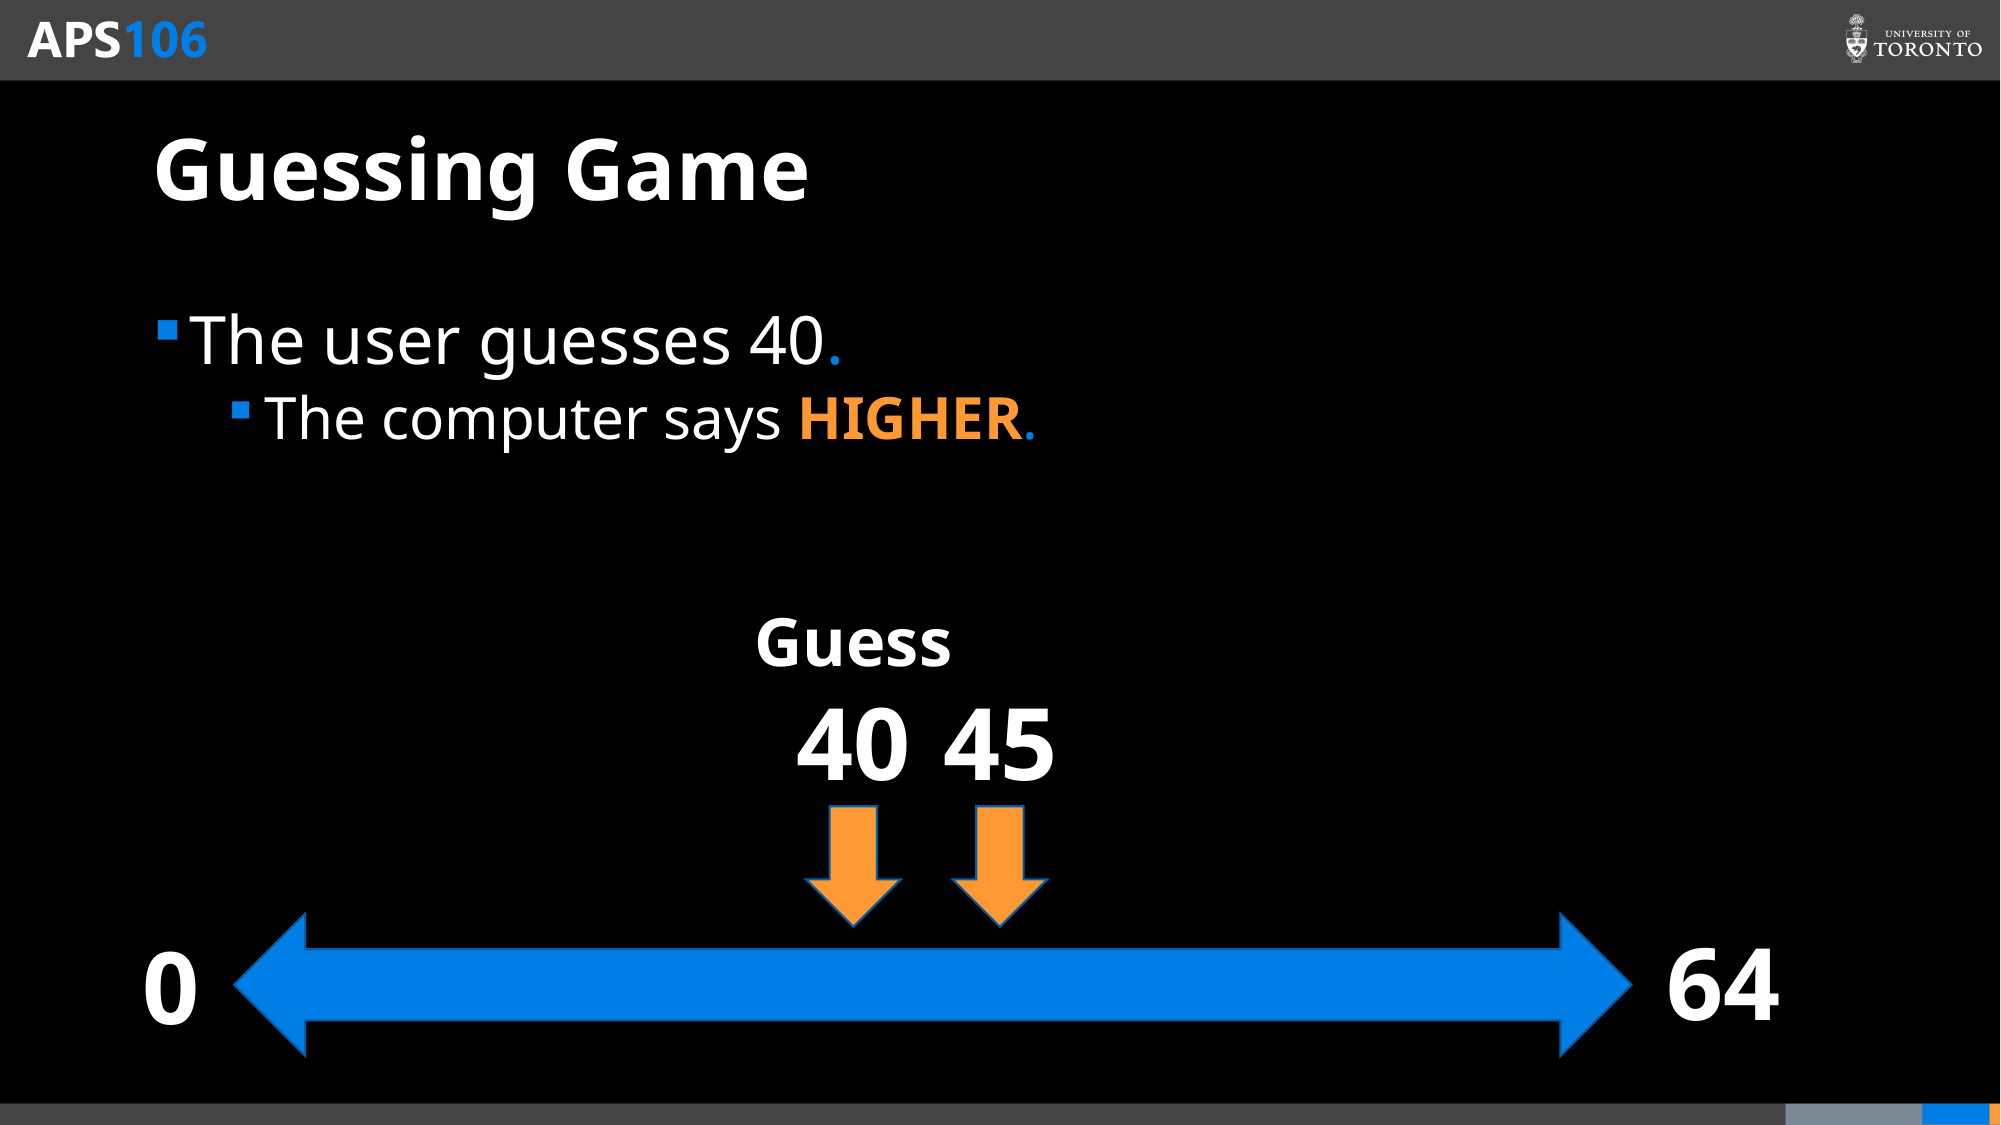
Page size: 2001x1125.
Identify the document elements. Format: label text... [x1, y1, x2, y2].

text_box Guess 40 [739, 592, 968, 808]
list The user guesses 40. The computer says HIGHER. [137, 299, 1666, 1104]
text_box 45 [968, 673, 1073, 808]
title Guessing Game [137, 119, 1863, 227]
text_box [950, 808, 1050, 929]
text_box [232, 911, 1633, 1059]
text_box 64 [1651, 912, 1796, 1048]
text_box 0 [127, 916, 215, 1052]
picture [0, 0, 2001, 1125]
text_box [803, 808, 904, 929]
